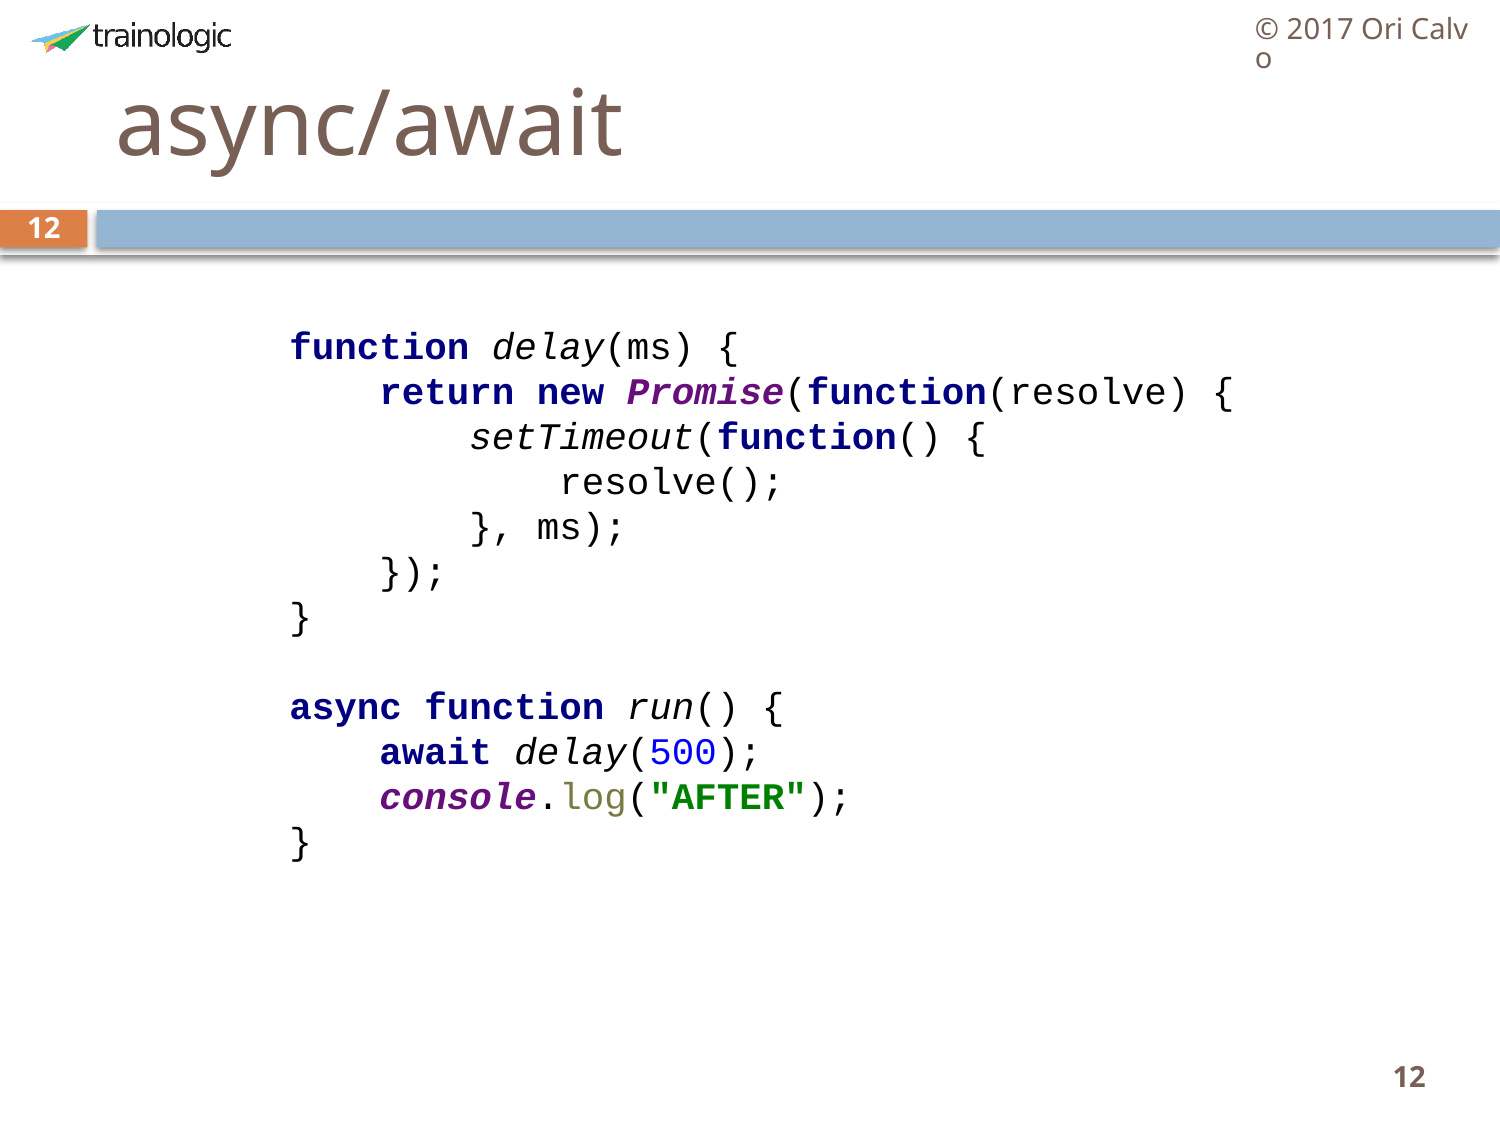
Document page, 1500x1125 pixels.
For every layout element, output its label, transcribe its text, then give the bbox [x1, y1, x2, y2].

picture [29, 22, 231, 53]
title async/await [100, 37, 1438, 200]
footer © 2017 Ori Calvo [1240, 0, 1500, 60]
text_box function delay(ms) { return new Promise(function(resolve) { setTimeout(function() { resolve(); }, ms); }); } async function run() { await delay(500); console.log("AFTER"); } [274, 314, 1264, 870]
slide_number 12 [0, 208, 88, 249]
